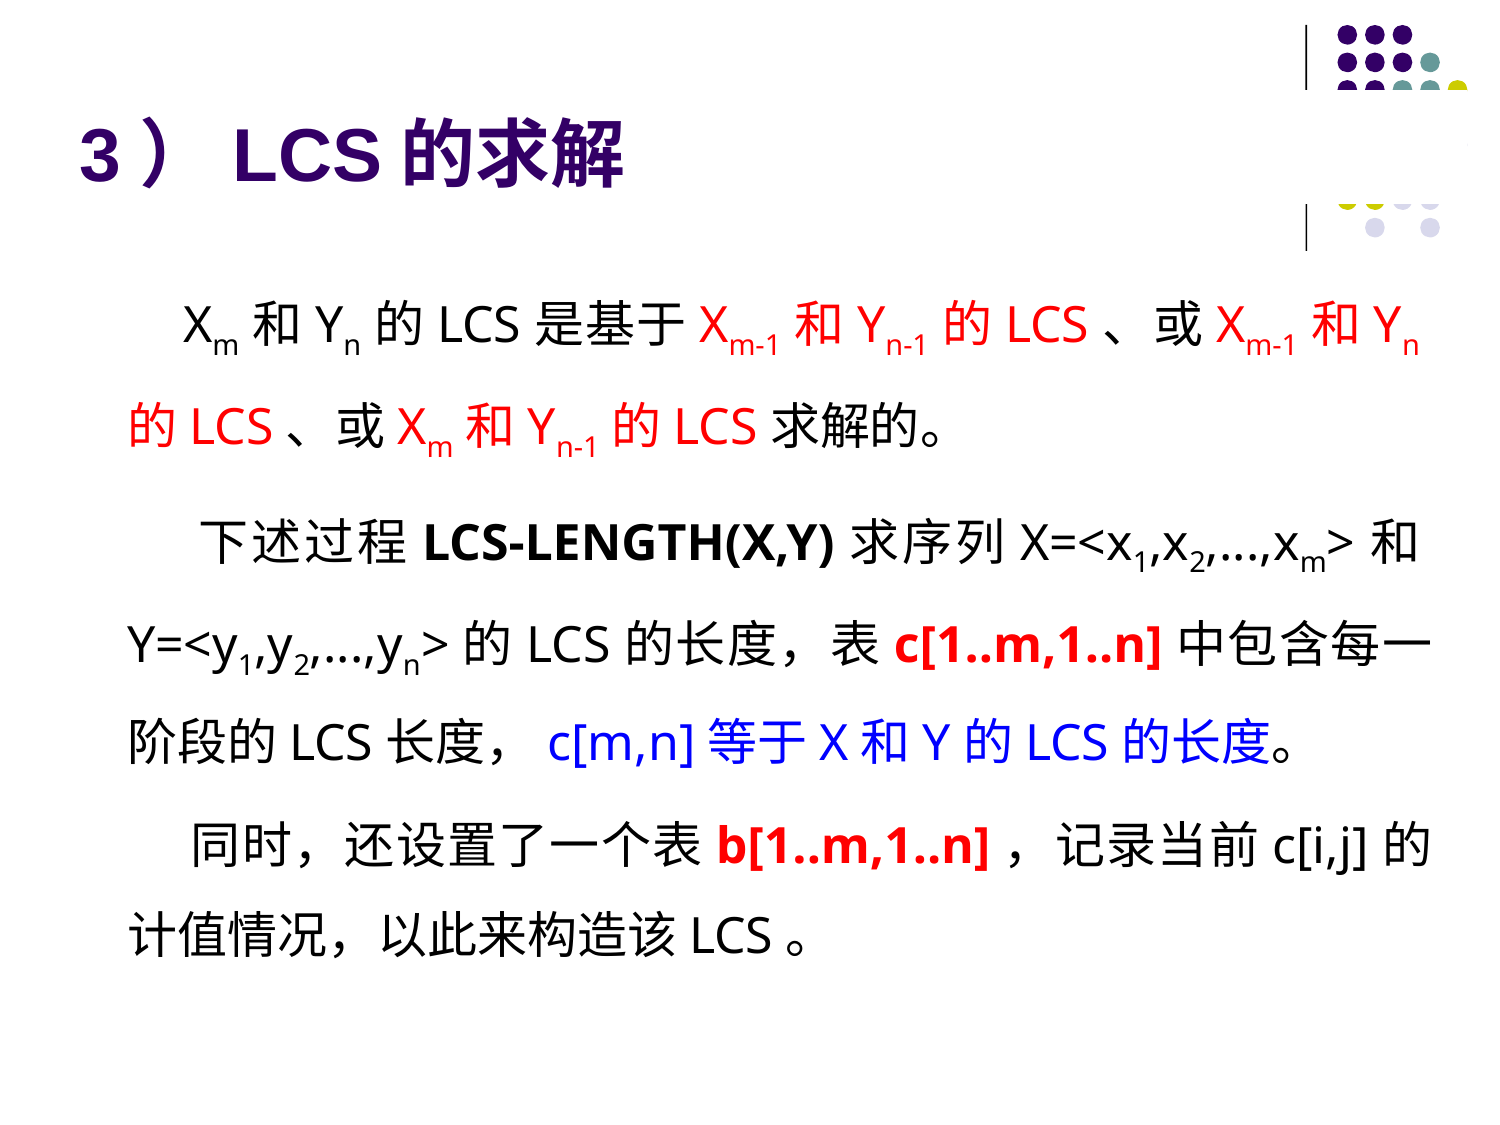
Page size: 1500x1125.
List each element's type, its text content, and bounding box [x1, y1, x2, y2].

list Xm和Yn的LCS是基于Xm-1和Yn-1的LCS、或Xm-1和Yn的LCS、或Xm和Yn-1的LCS求解的。 下述过程LCS-LENGTH(X,Y)求序列X=<x1,x2,...,xm>和Y=<y1,y2,...,yn>的LCS的长度，表c[1..m,1..n]中包含每一阶段的LCS长度，c[m,n]等于X和Y的LCS的长度。 同时，还设置了一个表b[1..m,1..n]，记录当前c[i,j]的计值情况，以此来构造该LCS。 [112, 251, 1448, 1080]
title 3）LCS的求解 [64, 90, 1468, 204]
